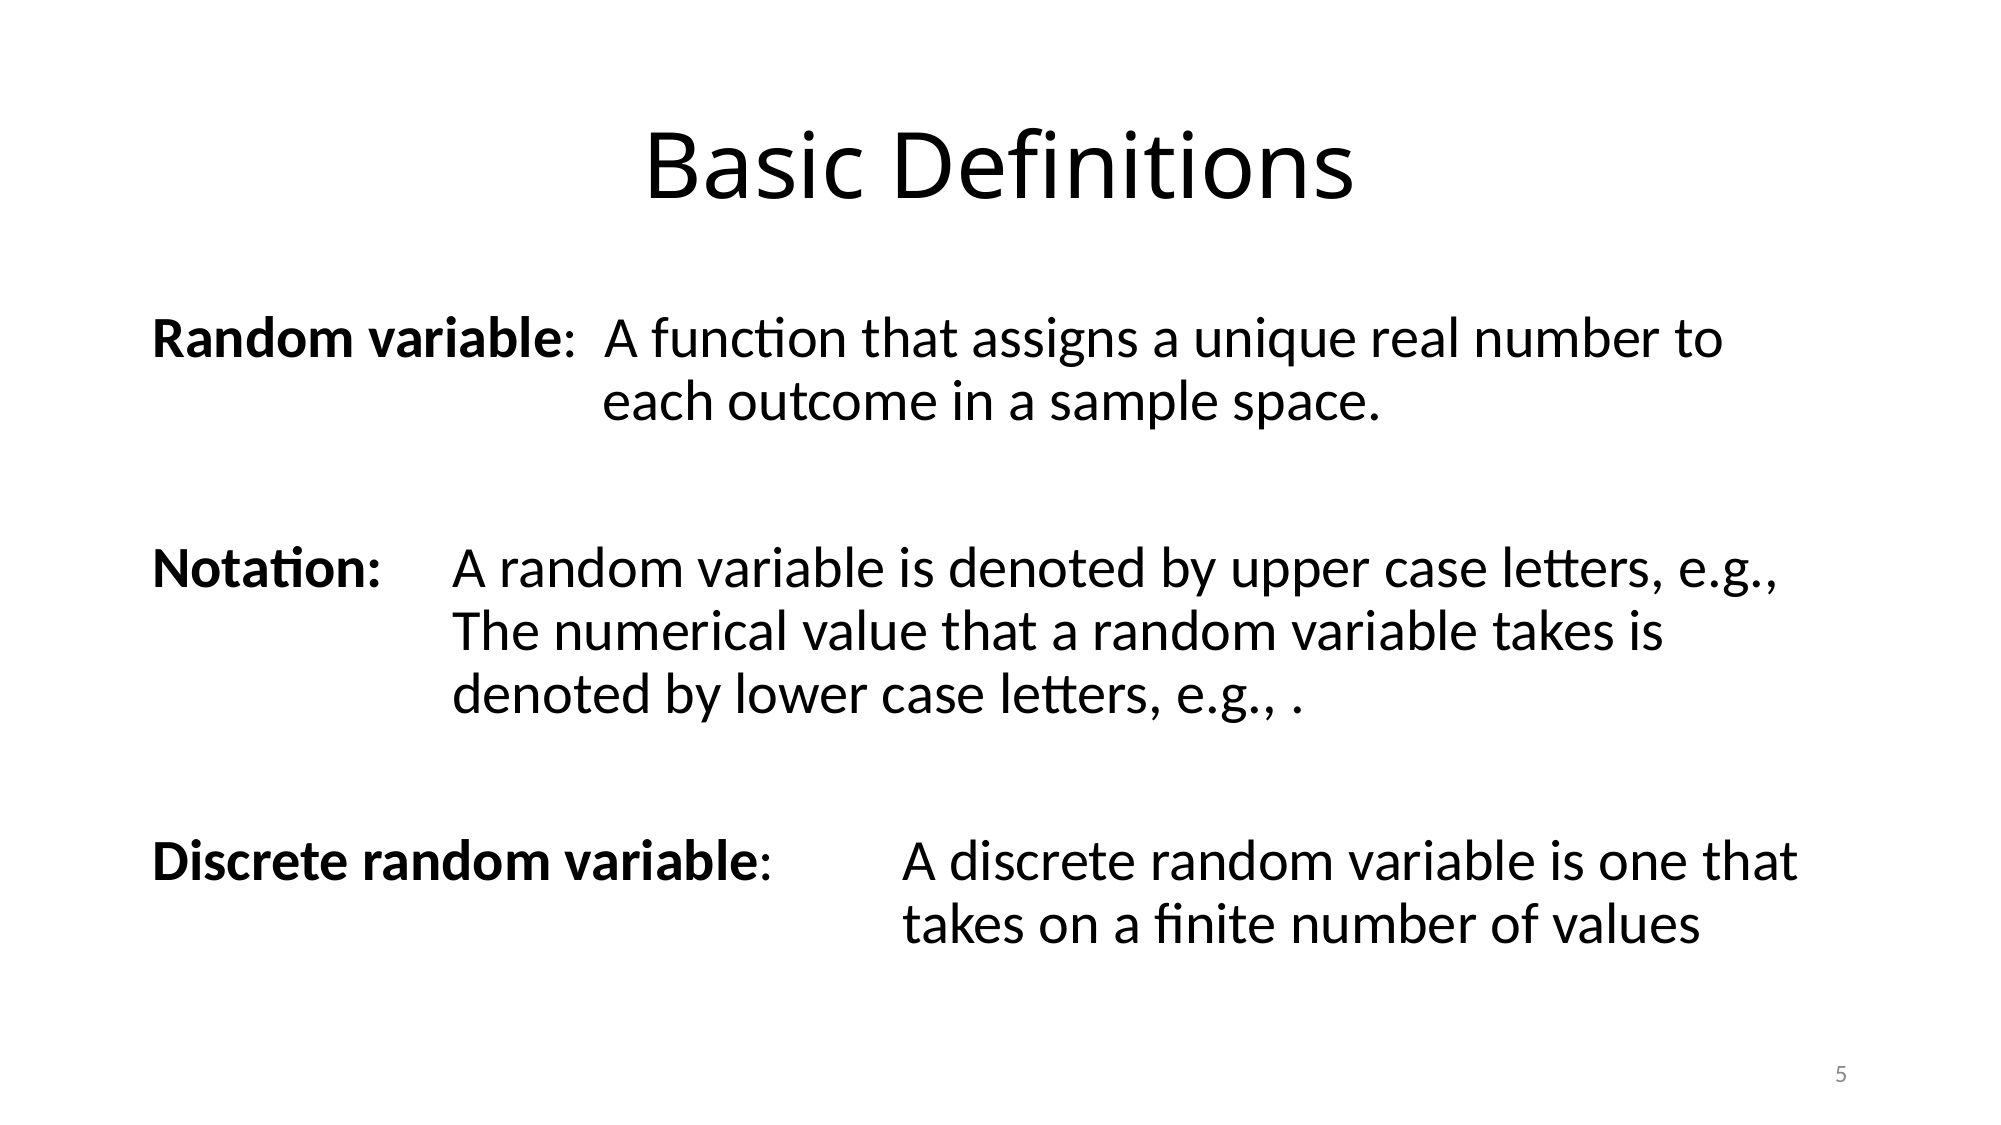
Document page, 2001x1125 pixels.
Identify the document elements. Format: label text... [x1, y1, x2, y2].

slide_number 5 [1412, 1042, 1863, 1103]
title Basic Definitions [137, 59, 1863, 278]
